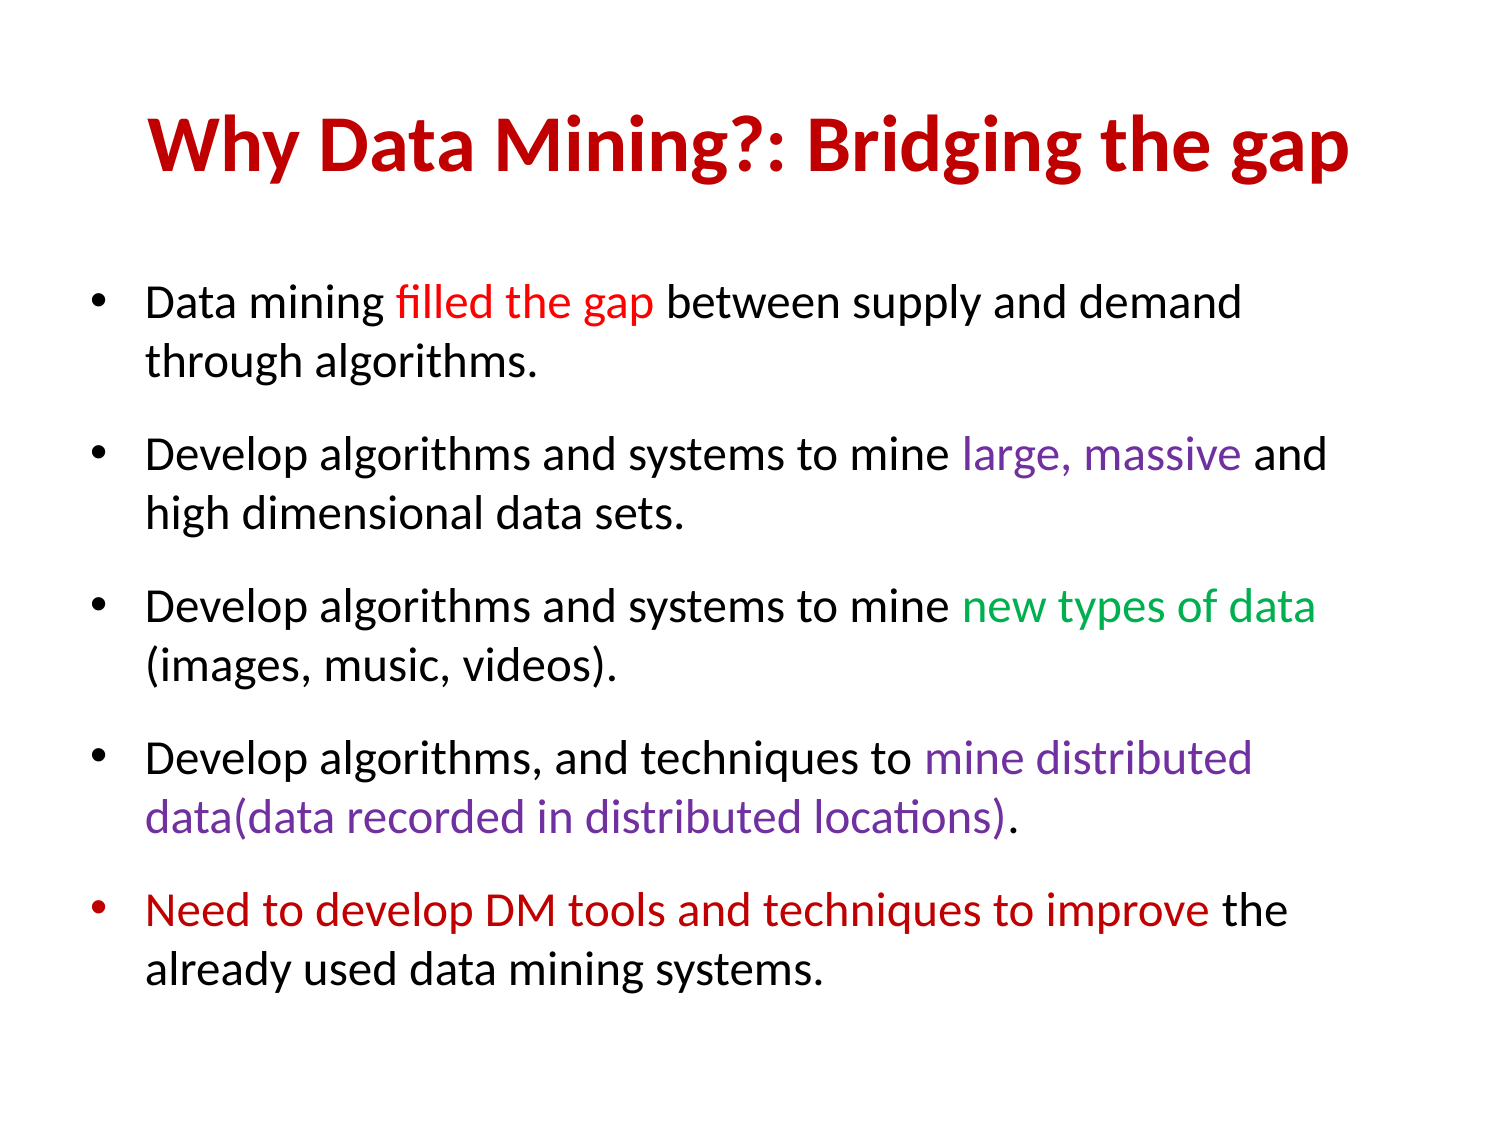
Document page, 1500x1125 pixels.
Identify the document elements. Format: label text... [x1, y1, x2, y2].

title Why Data Mining?: Bridging the gap [75, 45, 1425, 233]
list Data mining filled the gap between supply and demand through algorithms. Develop algorithms and systems to mine large, massive and high dimensional data sets. Develop algorithms and systems to mine new types of data (images, music, videos). Develop algorithms, and techniques to mine distributed data(data recorded in distributed locations). Need to develop DM tools and techniques to improve the already used data mining systems. [75, 262, 1425, 1005]
